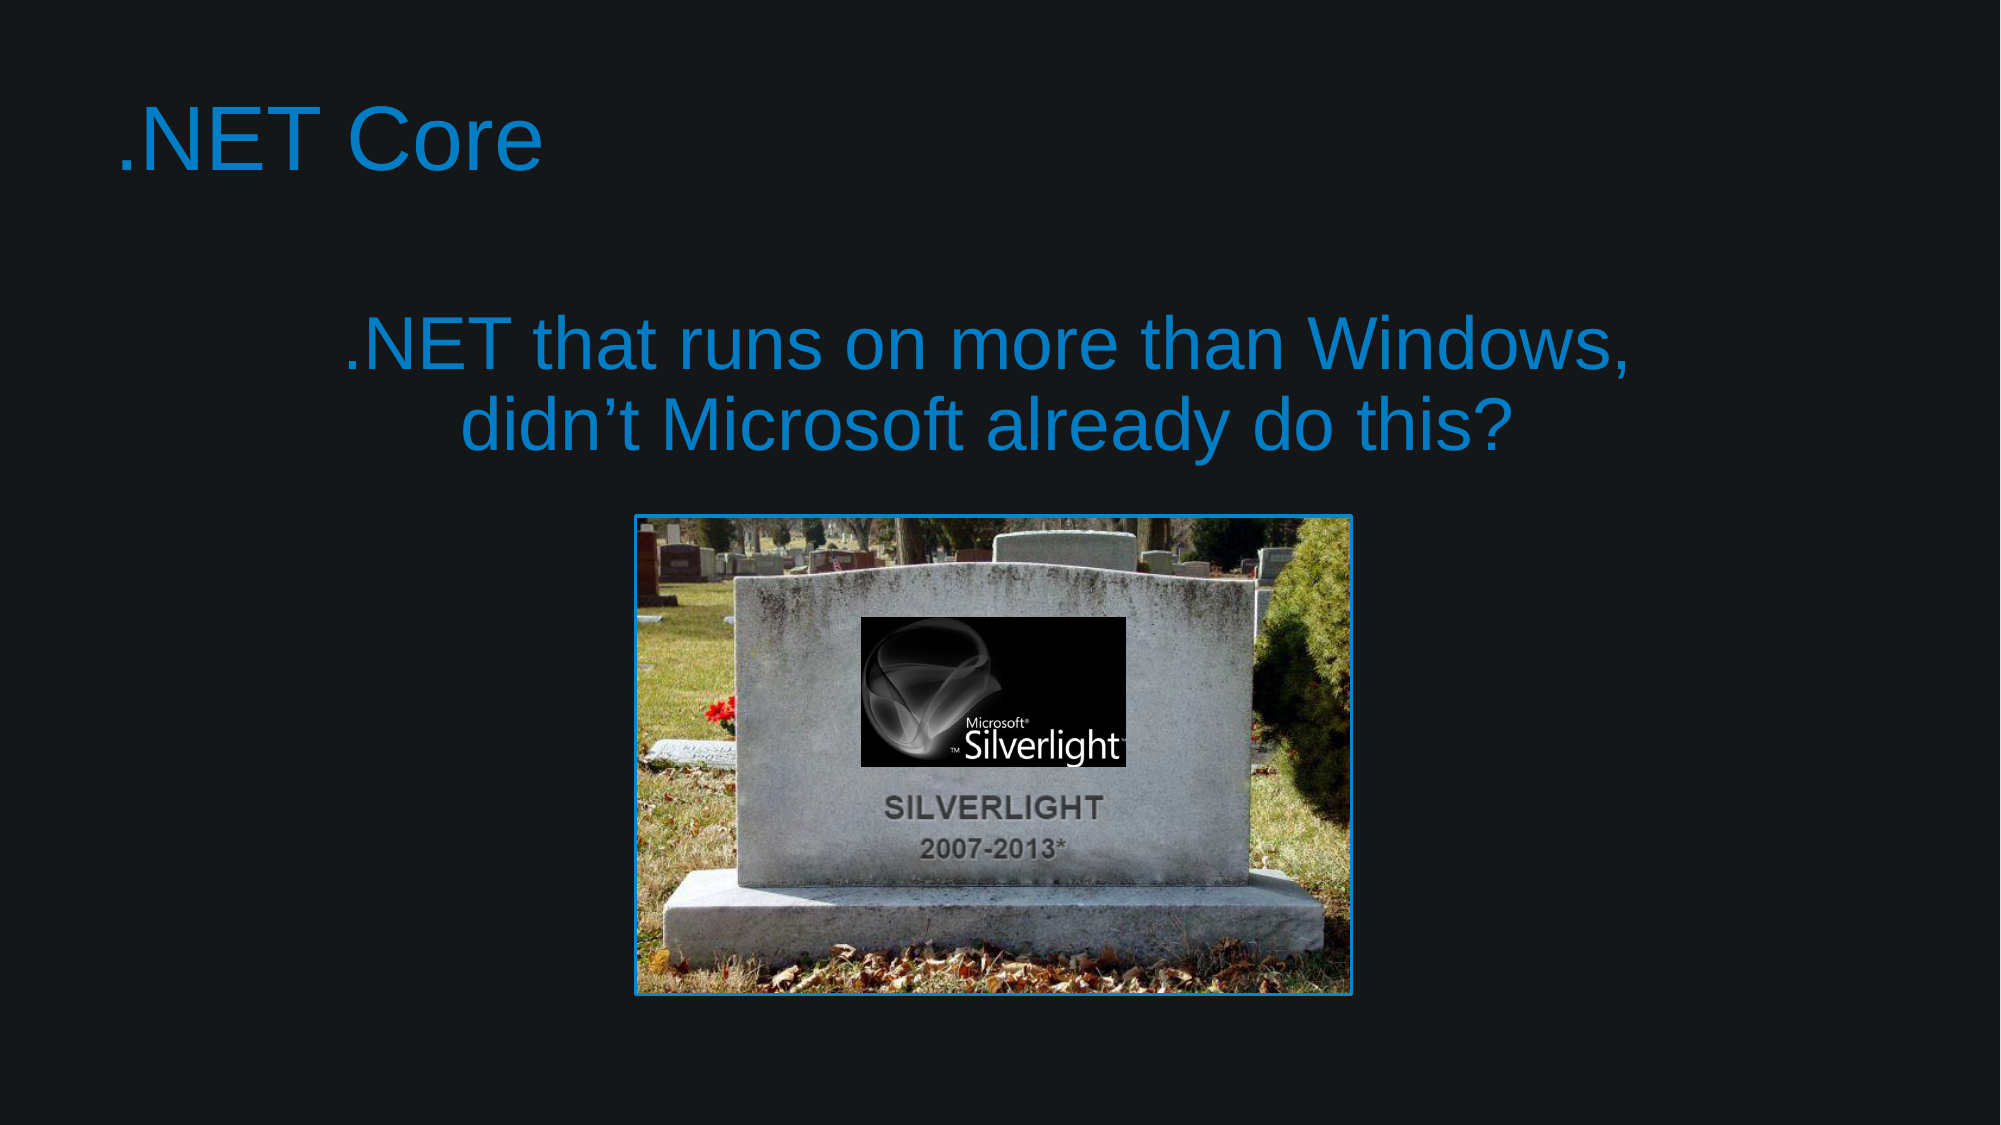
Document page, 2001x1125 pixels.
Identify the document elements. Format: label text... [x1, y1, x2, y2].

title .NET Core [99, 59, 1877, 221]
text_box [636, 517, 1350, 993]
list .NET that runs on more than Windows, didn’t Microsoft already do this? [287, 297, 1689, 1031]
